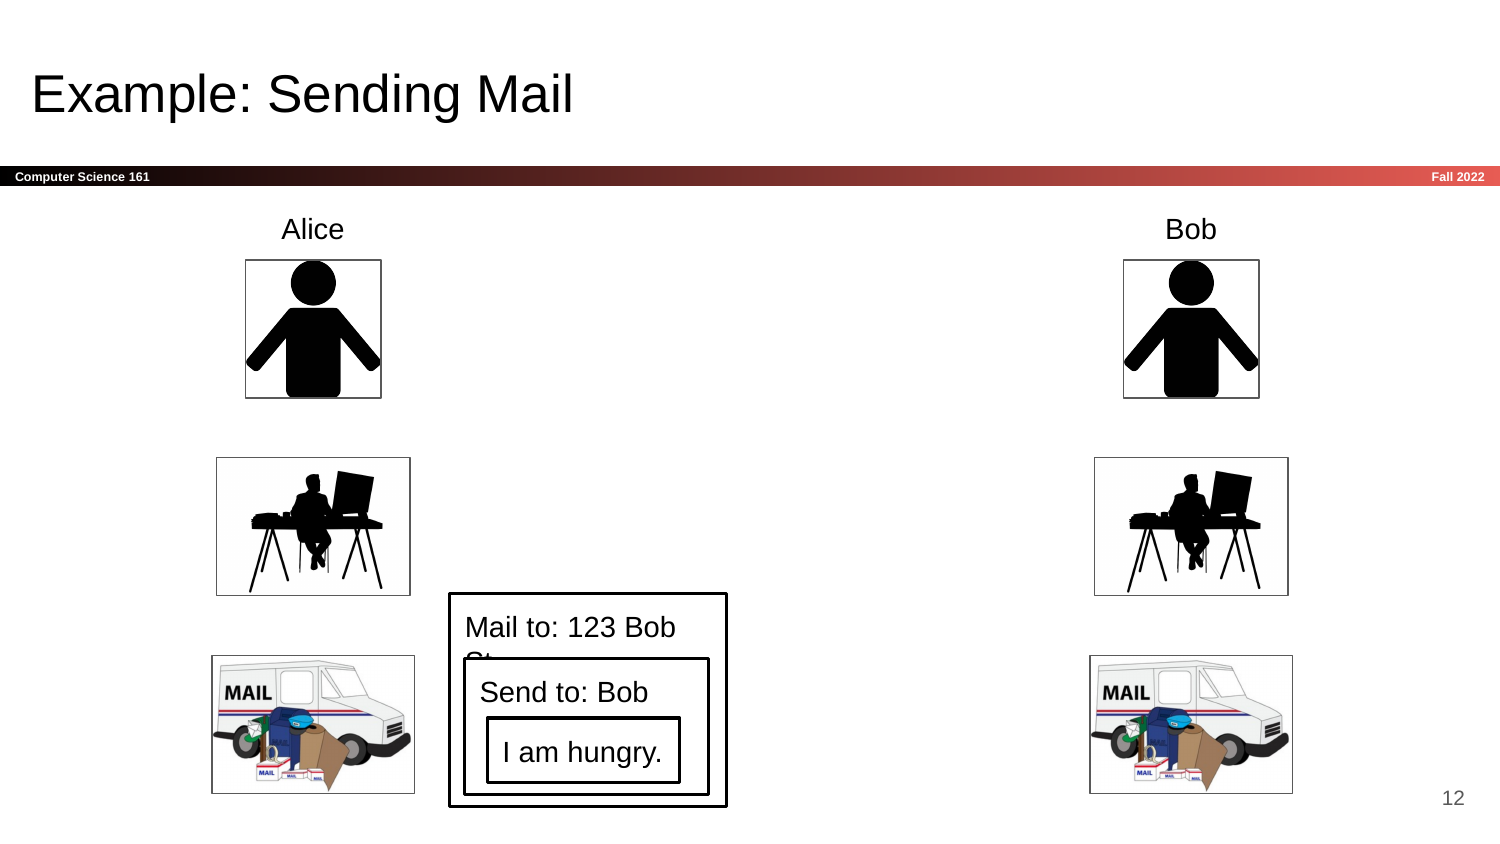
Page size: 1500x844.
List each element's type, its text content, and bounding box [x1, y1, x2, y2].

picture [216, 458, 410, 596]
text_box Mail to: 123 Bob St [449, 593, 727, 807]
text_box I am hungry. [487, 717, 680, 783]
picture [1123, 260, 1259, 398]
slide_number ‹#› [1389, 764, 1480, 830]
text_box Alice [253, 195, 374, 259]
picture [1090, 655, 1293, 793]
picture [212, 655, 415, 793]
picture [1094, 458, 1288, 596]
text_box Send to: Bob [464, 658, 709, 795]
text_box Bob [1131, 195, 1252, 259]
picture [245, 260, 381, 398]
title Example: Sending Mail [16, 44, 1415, 139]
